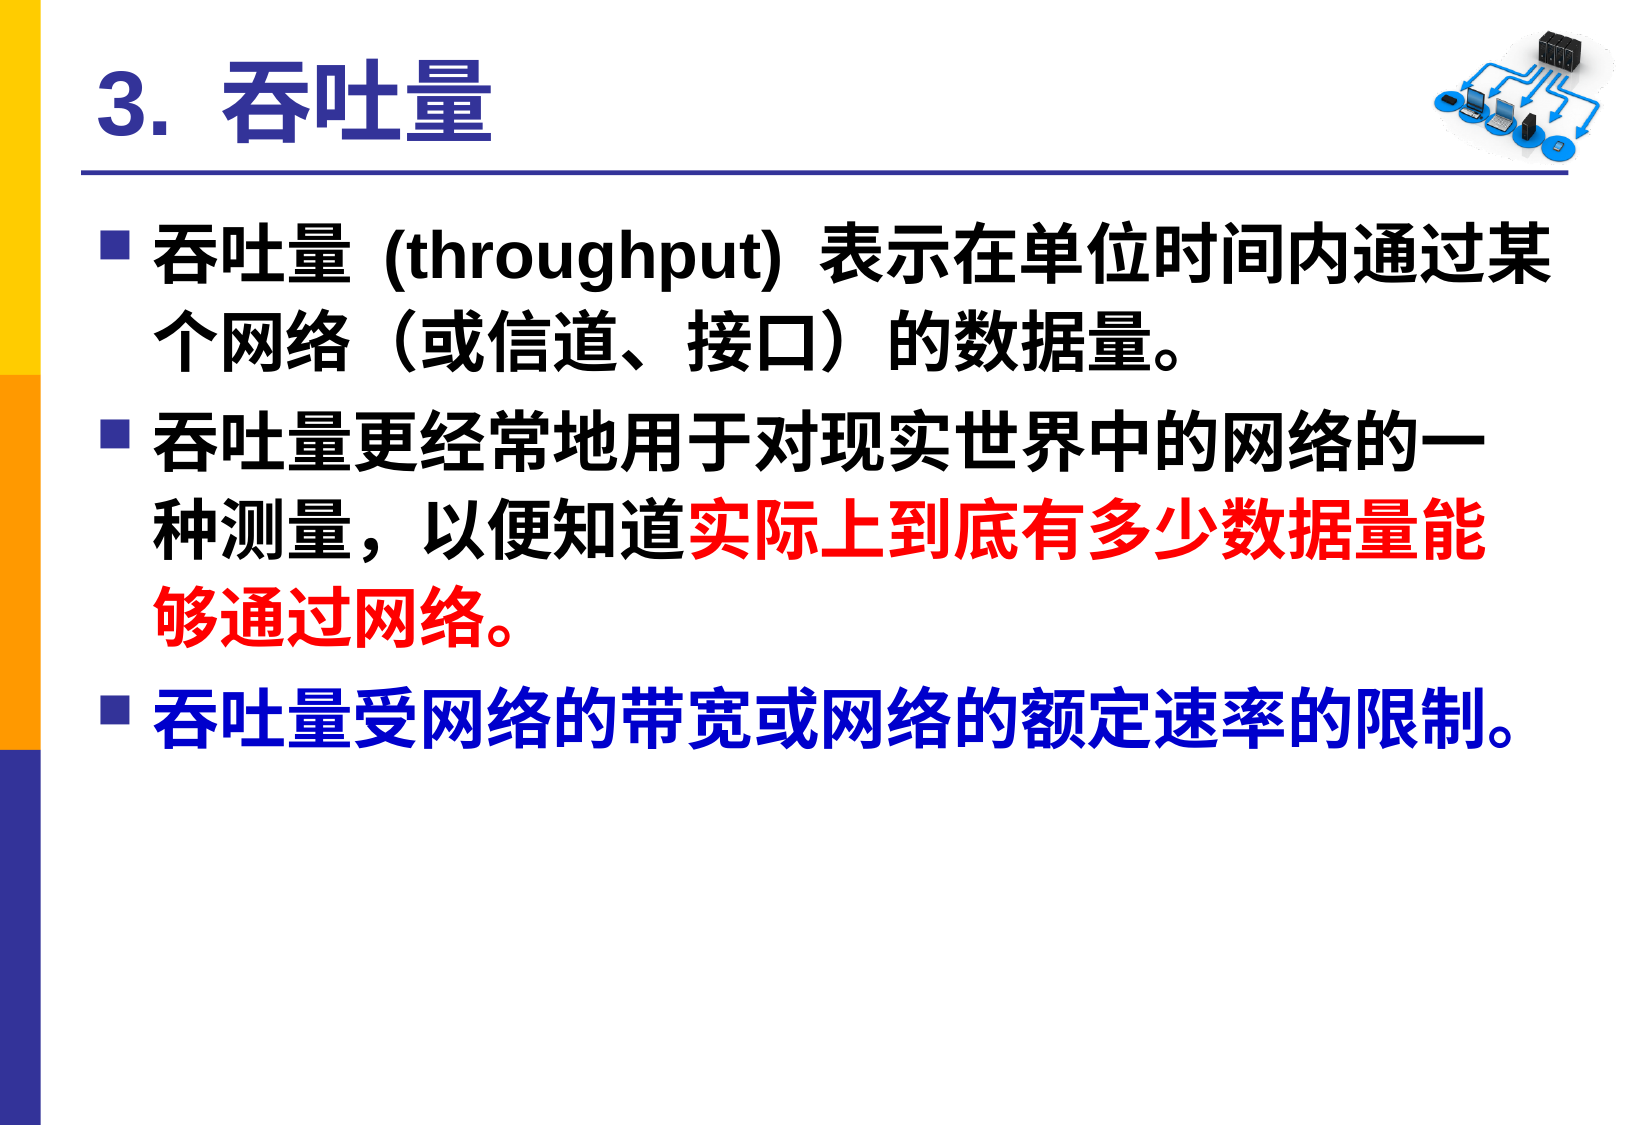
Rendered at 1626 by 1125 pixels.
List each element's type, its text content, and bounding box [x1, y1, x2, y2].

list 吞吐量 (throughput) 表示在单位时间内通过某个网络（或信道、接口）的数据量。 吞吐量更经常地用于对现实世界中的网络的一种测量，以便知道实际上到底有多少数据量能够通过网络。 吞吐量受网络的带宽或网络的额定速率的限制。 [81, 196, 1569, 1006]
picture [1431, 30, 1616, 165]
title 3. 吞吐量 [81, 30, 1569, 161]
